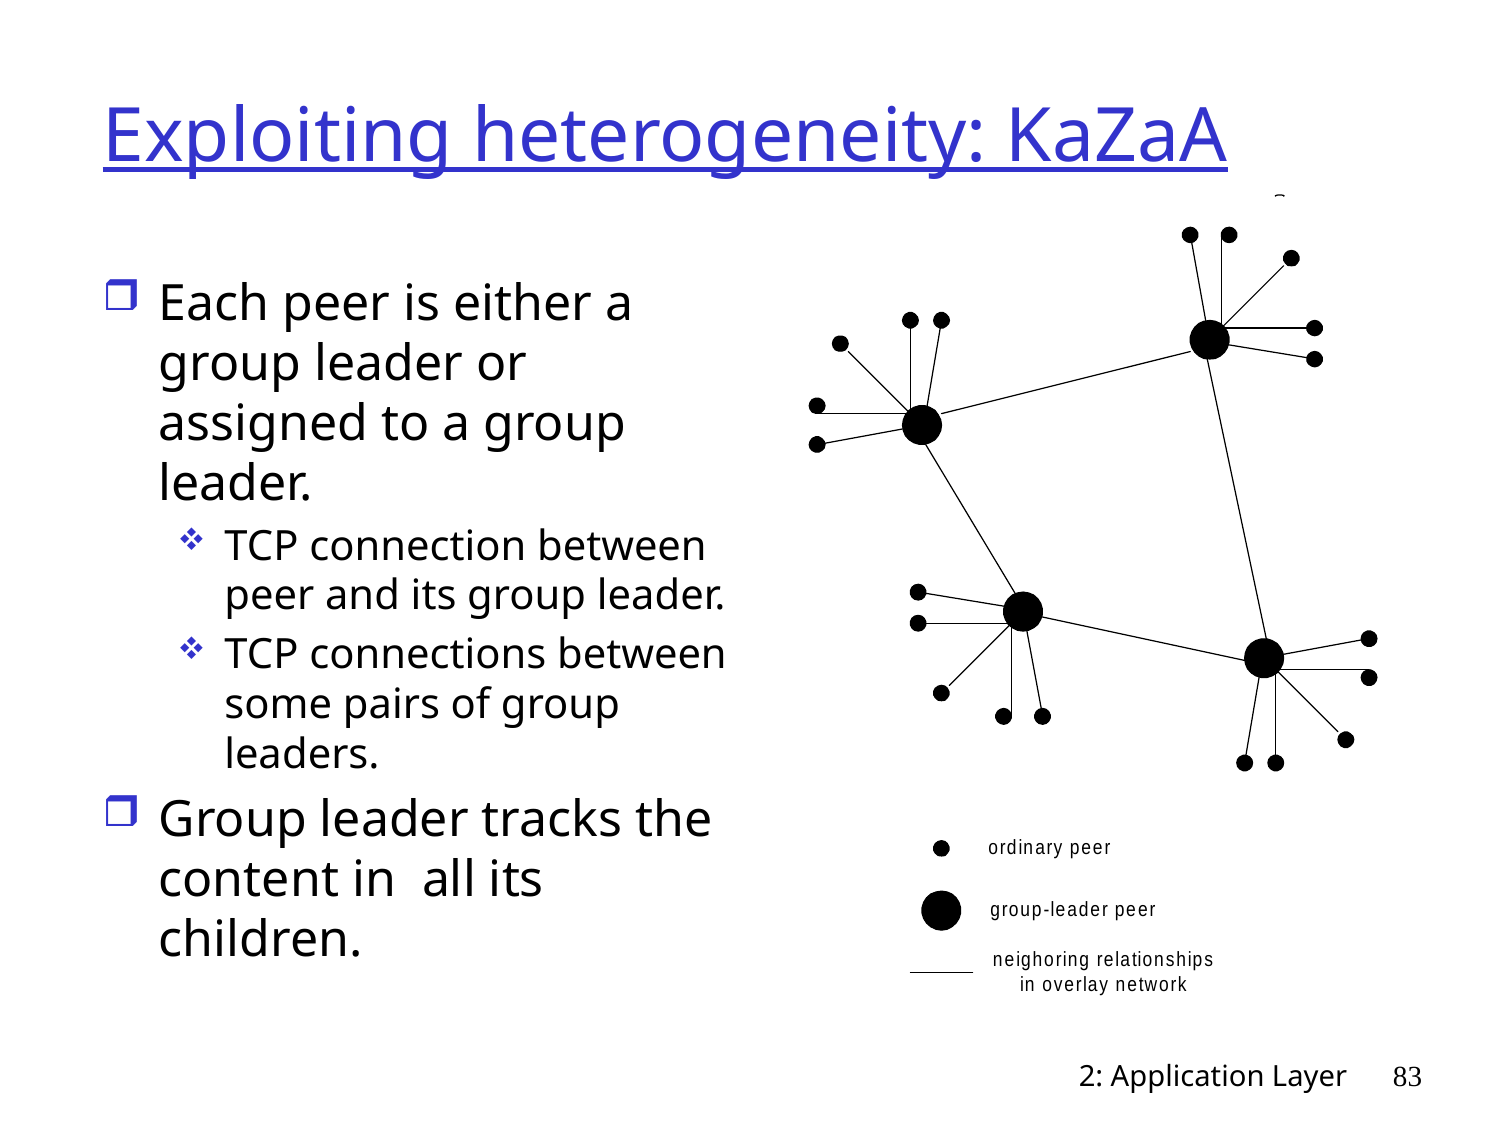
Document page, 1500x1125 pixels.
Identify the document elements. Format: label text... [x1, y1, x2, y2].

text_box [806, 192, 1381, 1000]
footer 2: Application Layer [887, 1049, 1362, 1125]
list Each peer is either a group leader or assigned to a group leader. TCP connection between peer and its group leader. TCP connections between some pairs of group leaders. Group leader tracks the content in all its children. [87, 262, 745, 1026]
slide_number 83 [1362, 1049, 1438, 1125]
title Exploiting heterogeneity: KaZaA [87, 37, 1363, 226]
